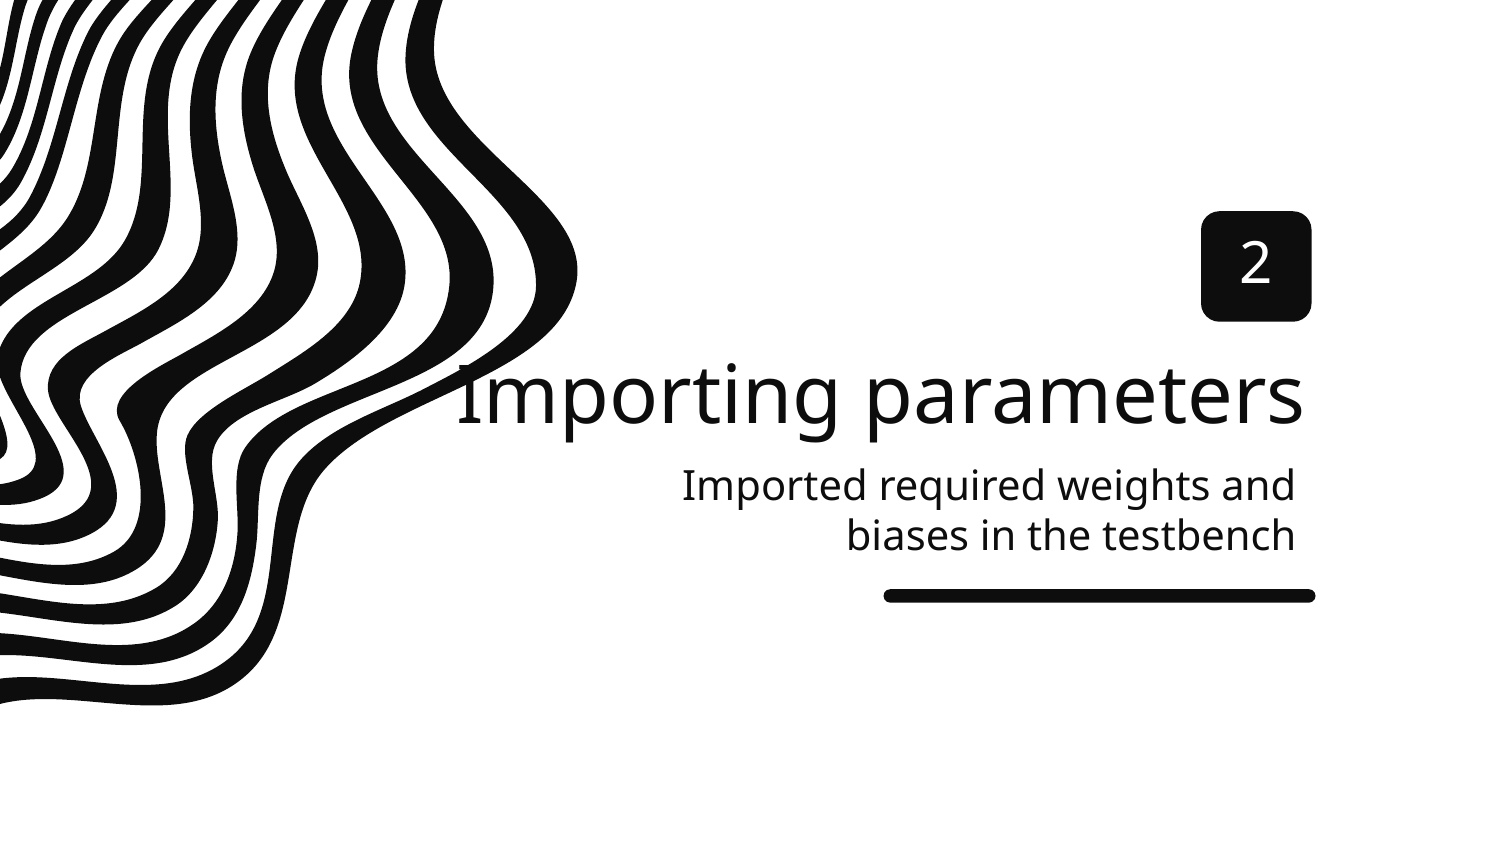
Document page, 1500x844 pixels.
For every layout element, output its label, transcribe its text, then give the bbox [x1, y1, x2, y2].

title Importing parameters [395, 331, 1322, 470]
subtitle Imported required weights and biases in the testbench [649, 443, 1312, 589]
title 2 [1212, 222, 1301, 311]
text_box [1201, 211, 1312, 322]
